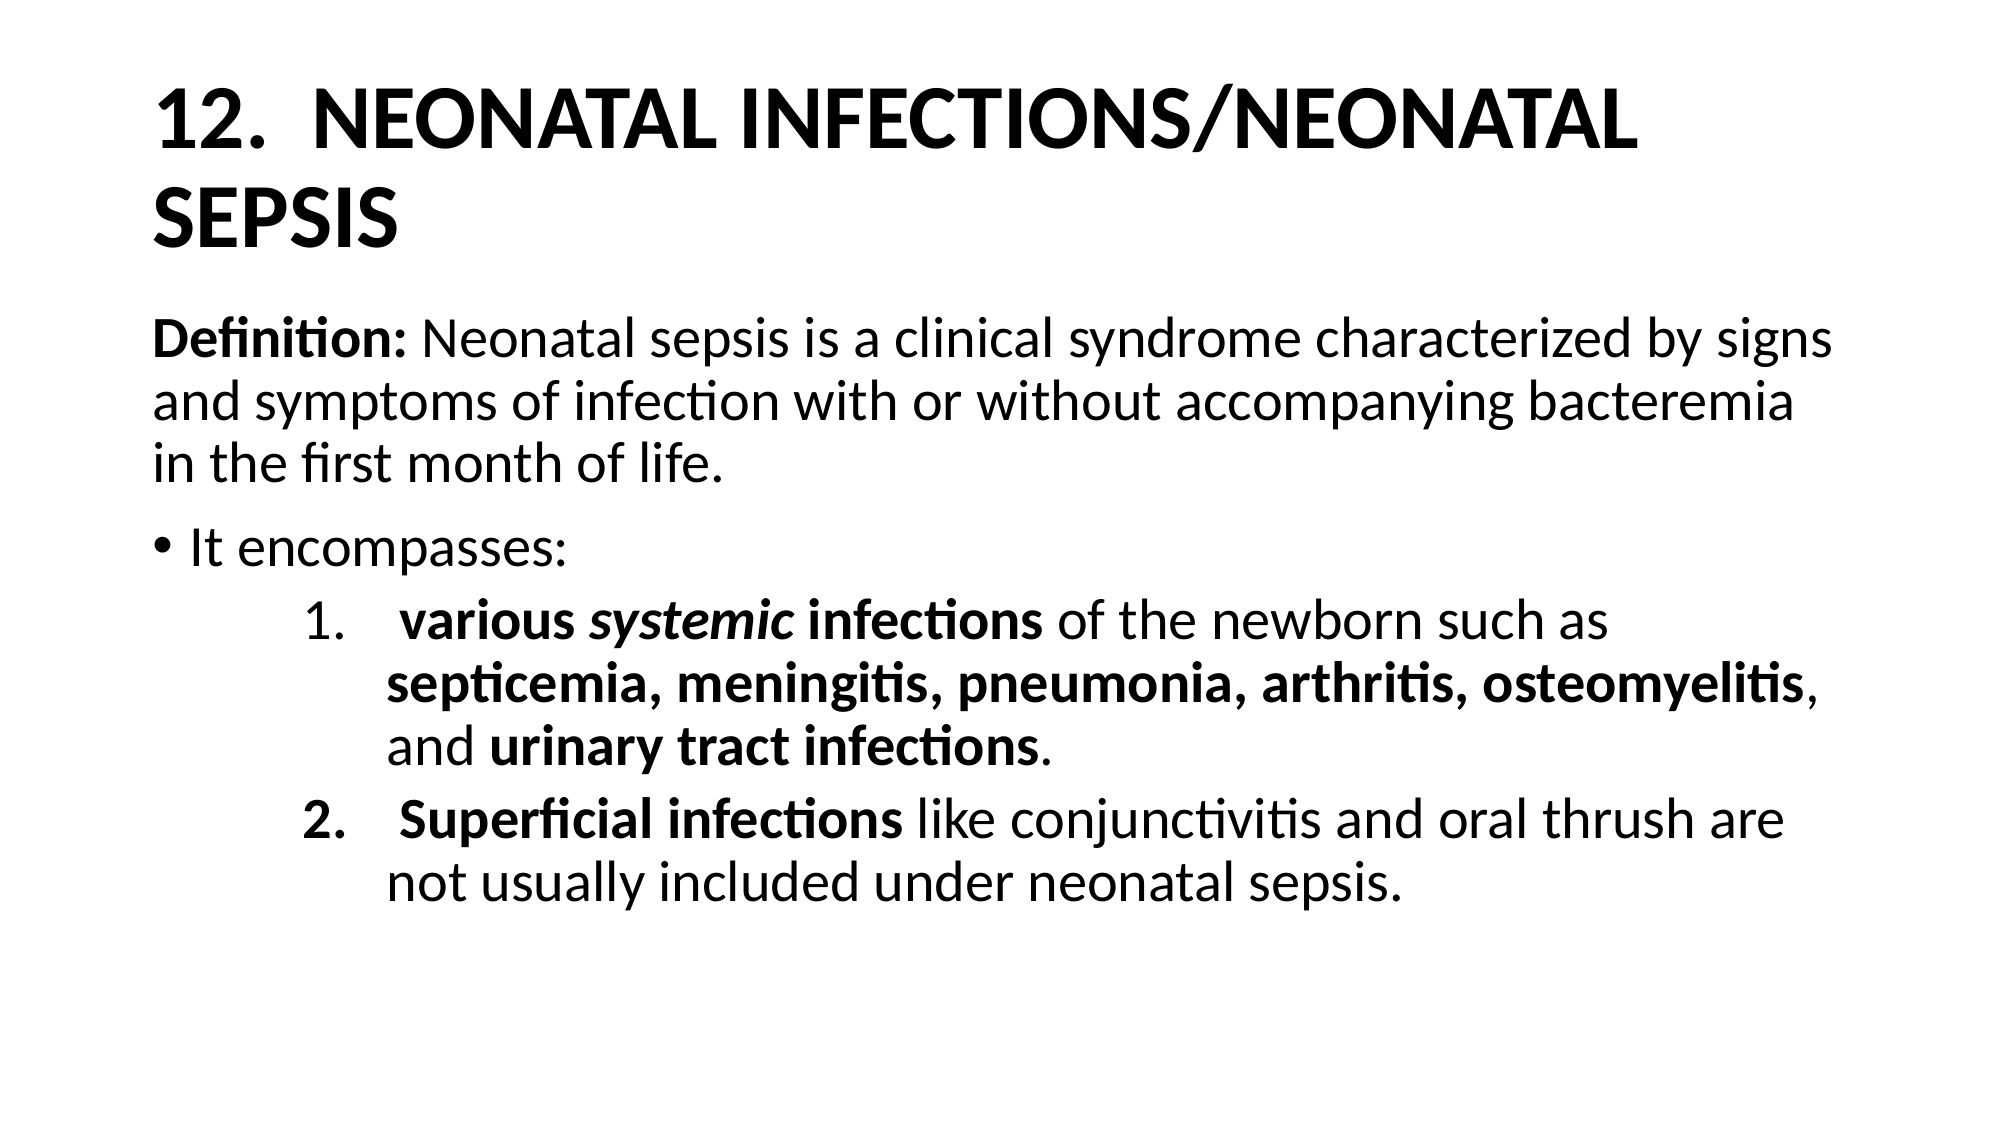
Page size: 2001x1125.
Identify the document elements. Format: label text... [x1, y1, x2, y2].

list Definition: Neonatal sepsis is a clinical syndrome characterized by signs and symptoms of infection with or without accompanying bacteremia in the first month of life. It encompasses: various systemic infections of the newborn such as septicemia, meningitis, pneumonia, arthritis, osteomyelitis, and urinary tract infections. Superficial infections like conjunctivitis and oral thrush are not usually included under neonatal sepsis. [137, 299, 1863, 1084]
title 12. NEONATAL INFECTIONS/NEONATAL SEPSIS [137, 59, 1863, 278]
